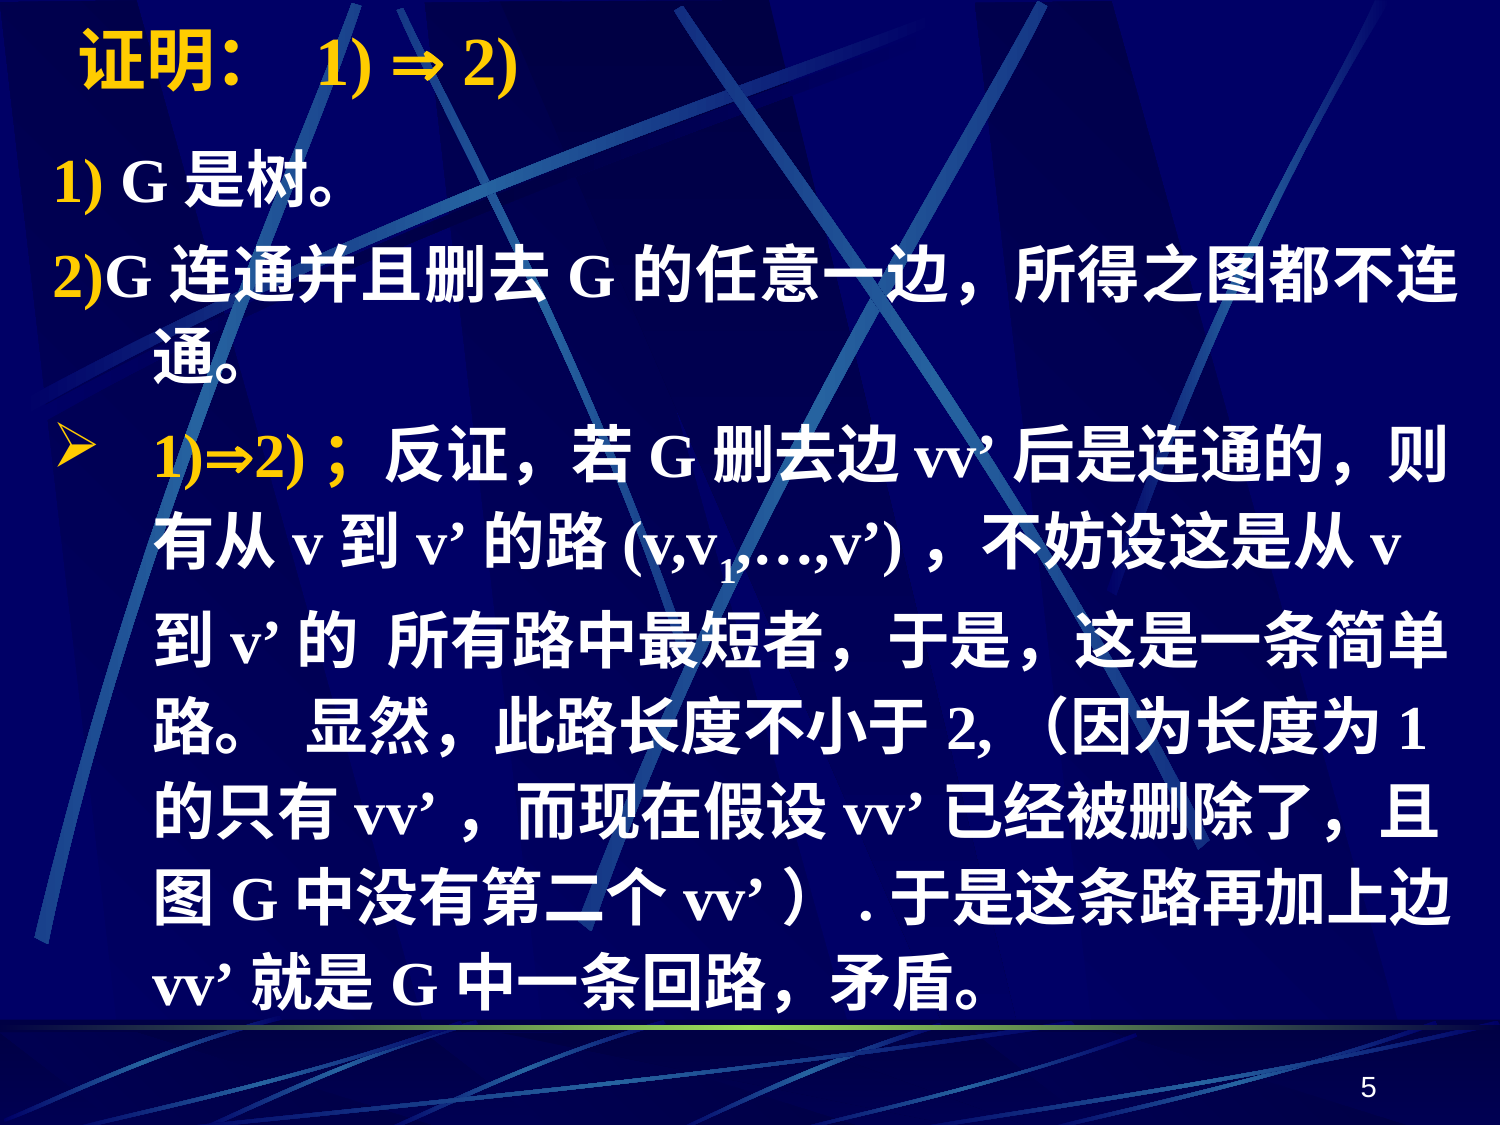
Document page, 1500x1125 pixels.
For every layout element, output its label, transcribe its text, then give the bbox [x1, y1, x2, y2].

title 证明： 1)  2) [62, 8, 1338, 108]
slide_number 5 [1079, 1035, 1393, 1111]
list 1) G是树。 2)G连通并且删去G的任意一边，所得之图都不连通。 1)2)；反证，若G删去边vv’后是连通的，则有从v到v’的路(v,v1,…,v’)，不妨设这是从v到v’的 所有路中最短者，于是，这是一条简单路。 显然，此路长度不小于2,（因为长度为1的只有vv’，而现在假设vv’已经被删除了，且图G中没有第二个vv’）.于是这条路再加上边vv’就是G中一条回路，矛盾。 [37, 125, 1475, 1075]
